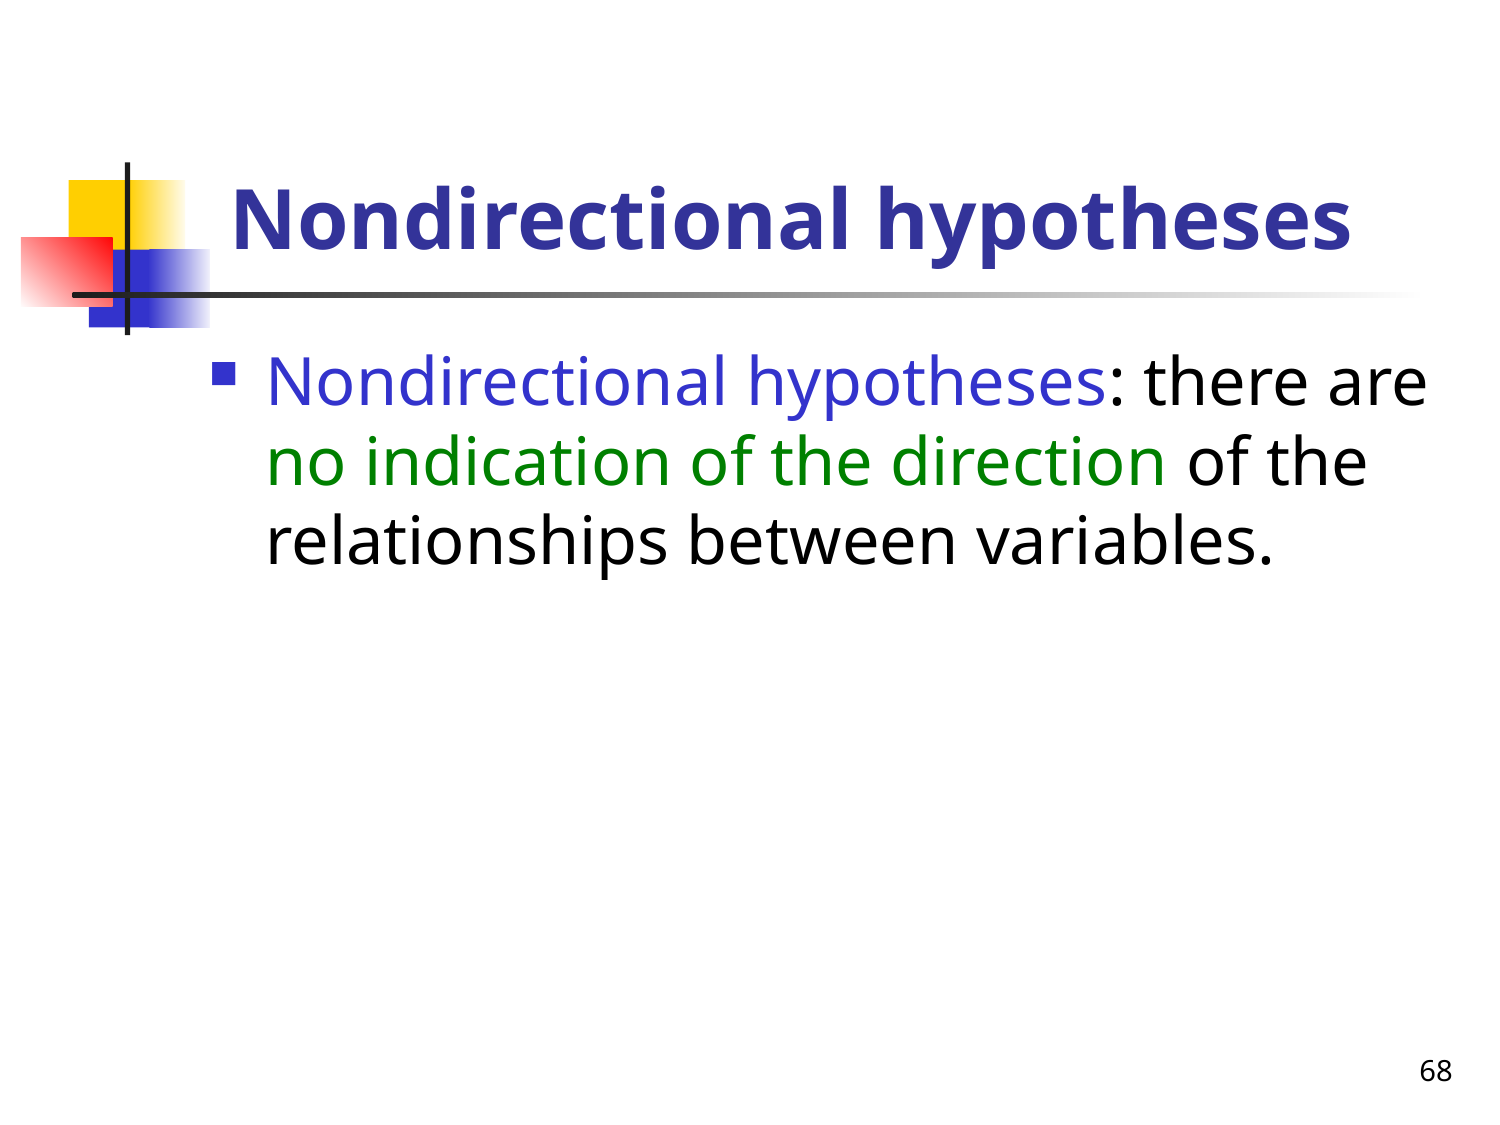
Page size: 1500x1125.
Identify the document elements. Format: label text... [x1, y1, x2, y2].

title Nondirectional hypotheses [188, 35, 1468, 275]
slide_number 68 [1154, 1023, 1468, 1100]
list Nondirectional hypotheses: there are no indication of the direction of the relationships between variables. [193, 331, 1469, 1006]
